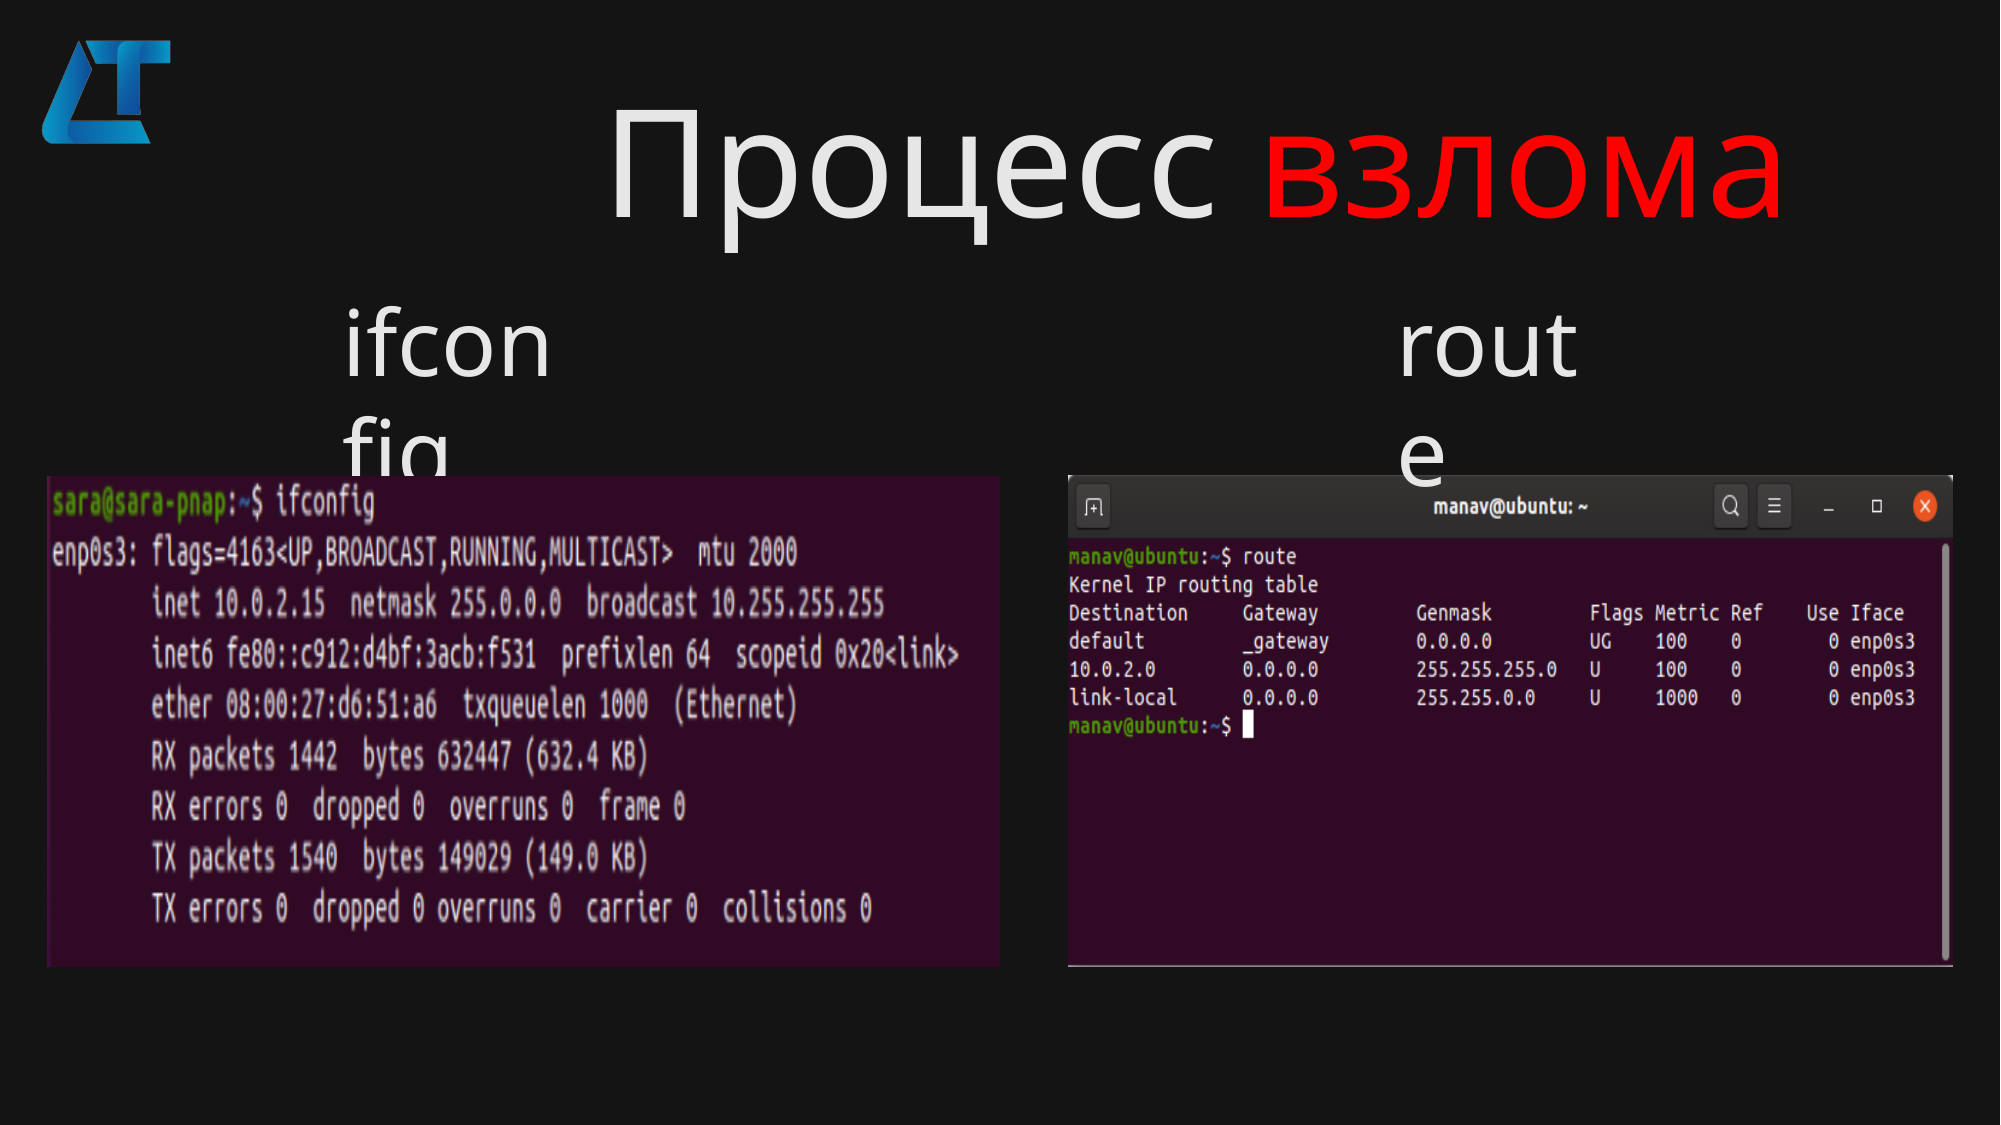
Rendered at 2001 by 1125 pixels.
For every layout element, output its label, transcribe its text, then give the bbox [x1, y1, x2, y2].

text_box route [1382, 277, 1640, 475]
picture [0, 0, 214, 200]
title Процесс взлома [137, 59, 1863, 278]
picture [47, 476, 1000, 967]
text_box ifconfig [327, 277, 586, 476]
picture [1068, 475, 1953, 967]
